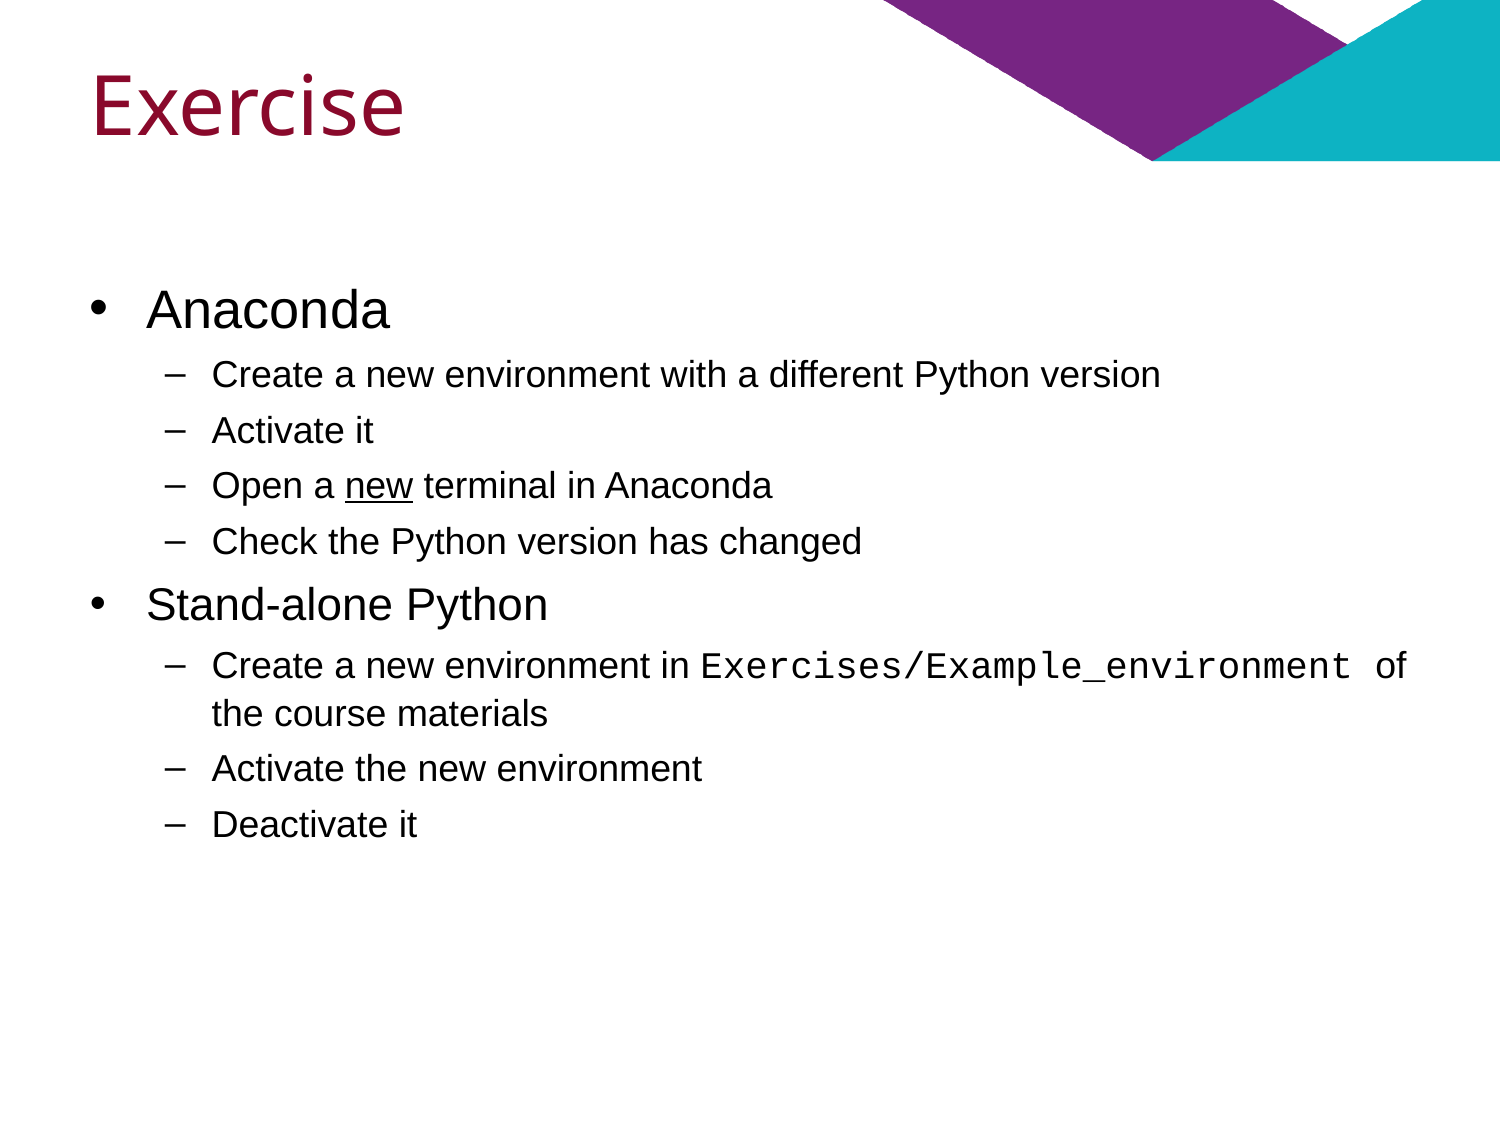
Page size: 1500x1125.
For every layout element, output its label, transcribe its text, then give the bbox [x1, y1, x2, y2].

title Exercise [75, 45, 1425, 233]
picture [0, 0, 1500, 163]
list Anaconda Create a new environment with a different Python version Activate it Open a new terminal in Anaconda Check the Python version has changed Stand-alone Python Create a new environment in Exercises/Example_environment of the course materials Activate the new environment Deactivate it [75, 262, 1459, 1050]
